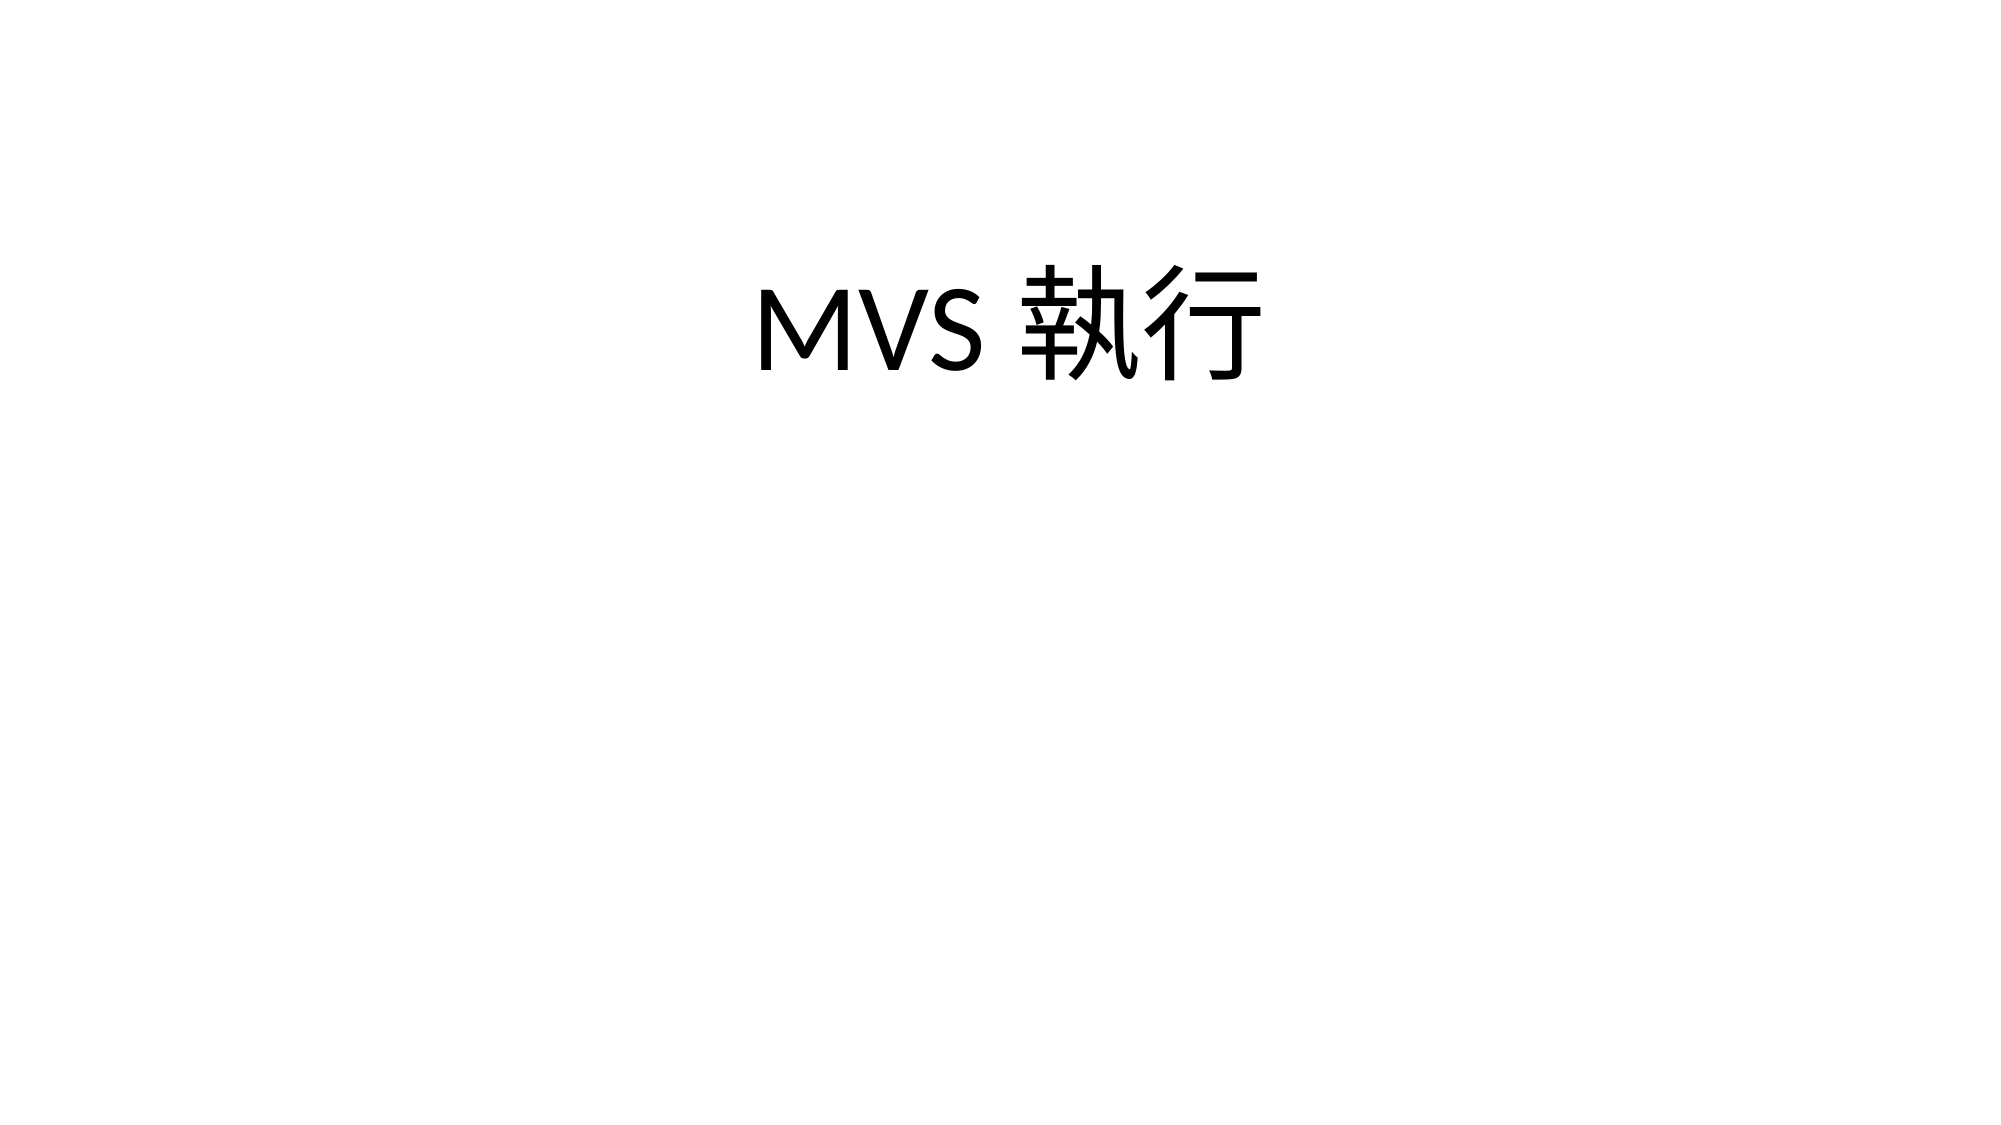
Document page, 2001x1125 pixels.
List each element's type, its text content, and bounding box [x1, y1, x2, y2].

title MVS執行 [249, 184, 1769, 405]
